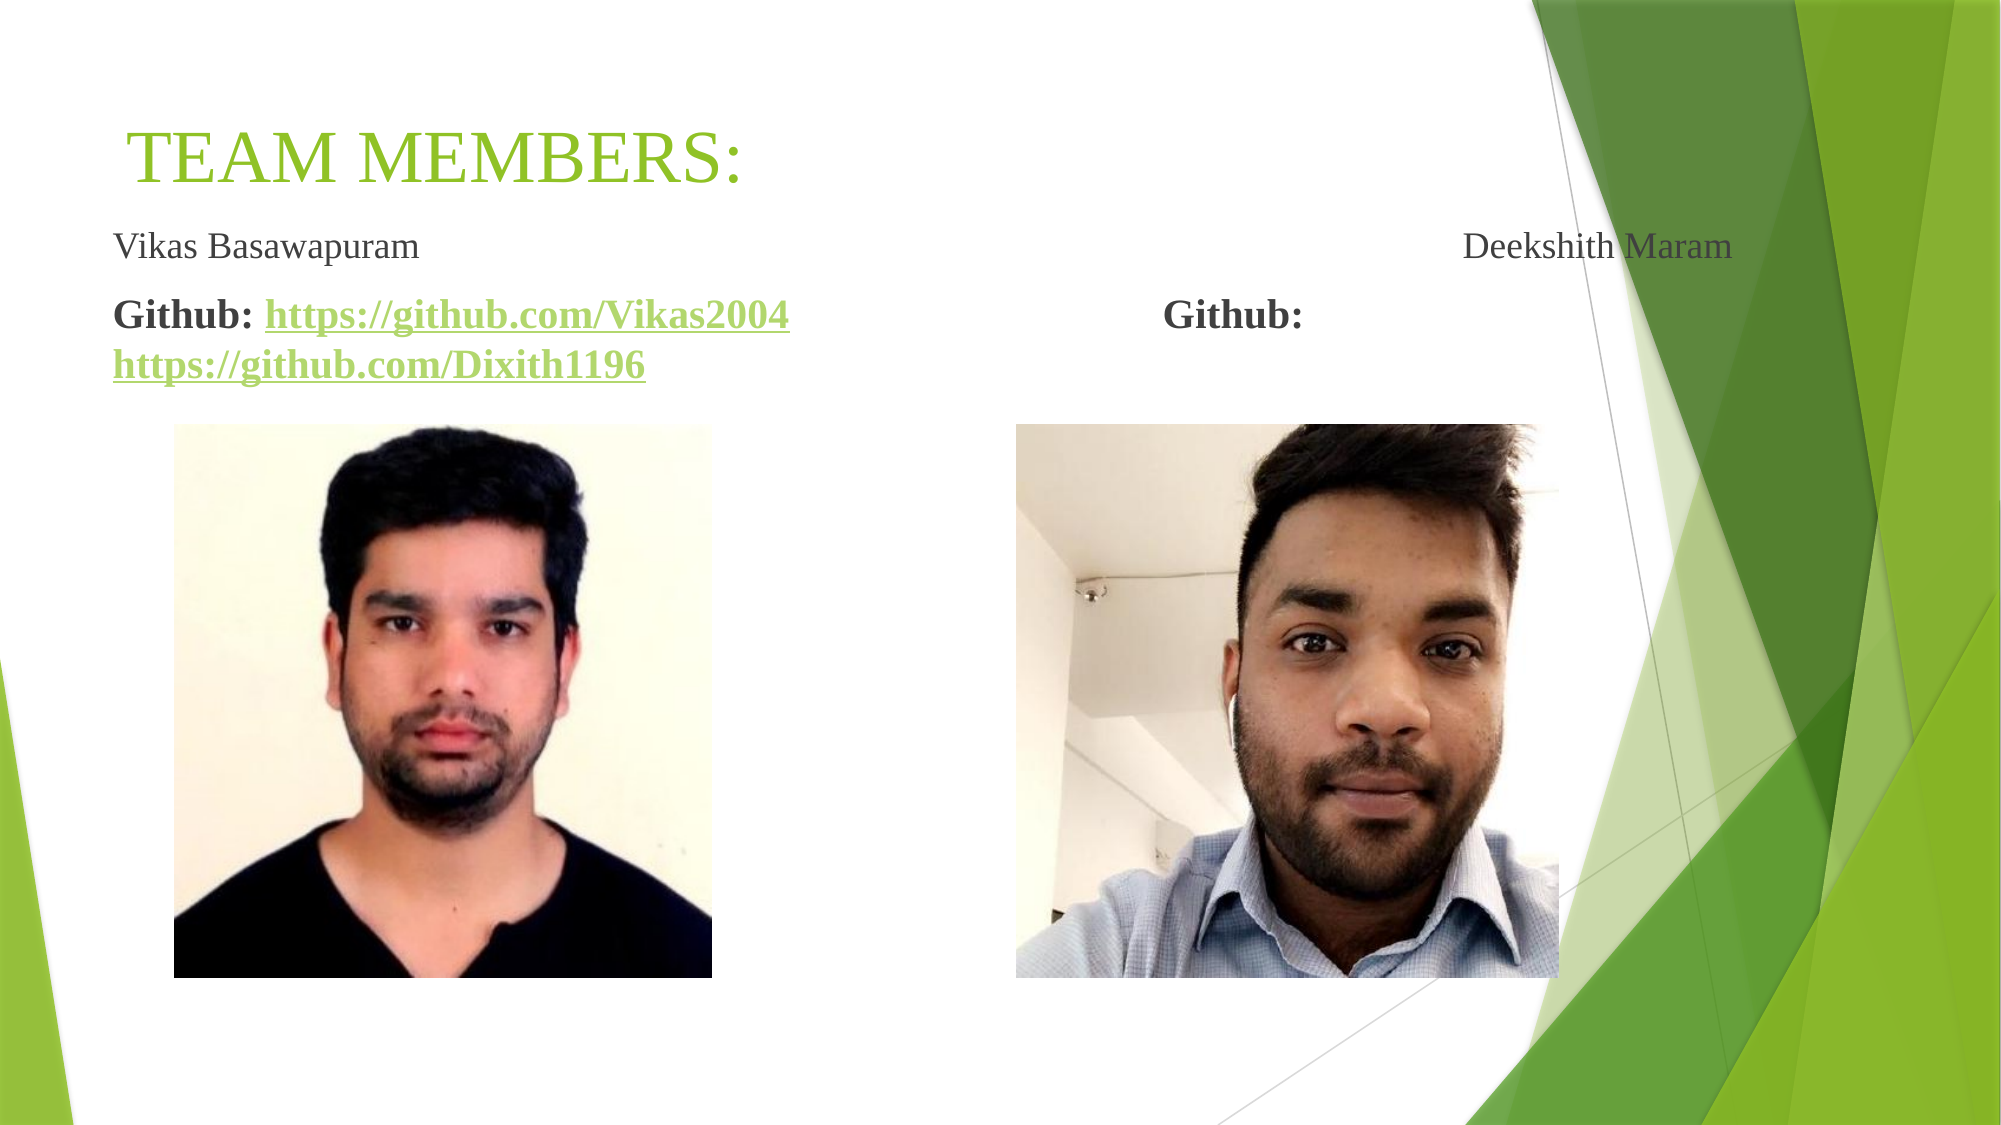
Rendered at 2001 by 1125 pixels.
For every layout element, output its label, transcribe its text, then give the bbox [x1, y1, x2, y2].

list Vikas Basawapuram Deekshith Maram Github: https://github.com/Vikas2004 Github: https://github.com/Dixith1196 [97, 213, 1863, 1110]
picture [1015, 423, 1559, 978]
picture [173, 423, 713, 978]
title TEAM MEMBERS: [111, 99, 1522, 213]
